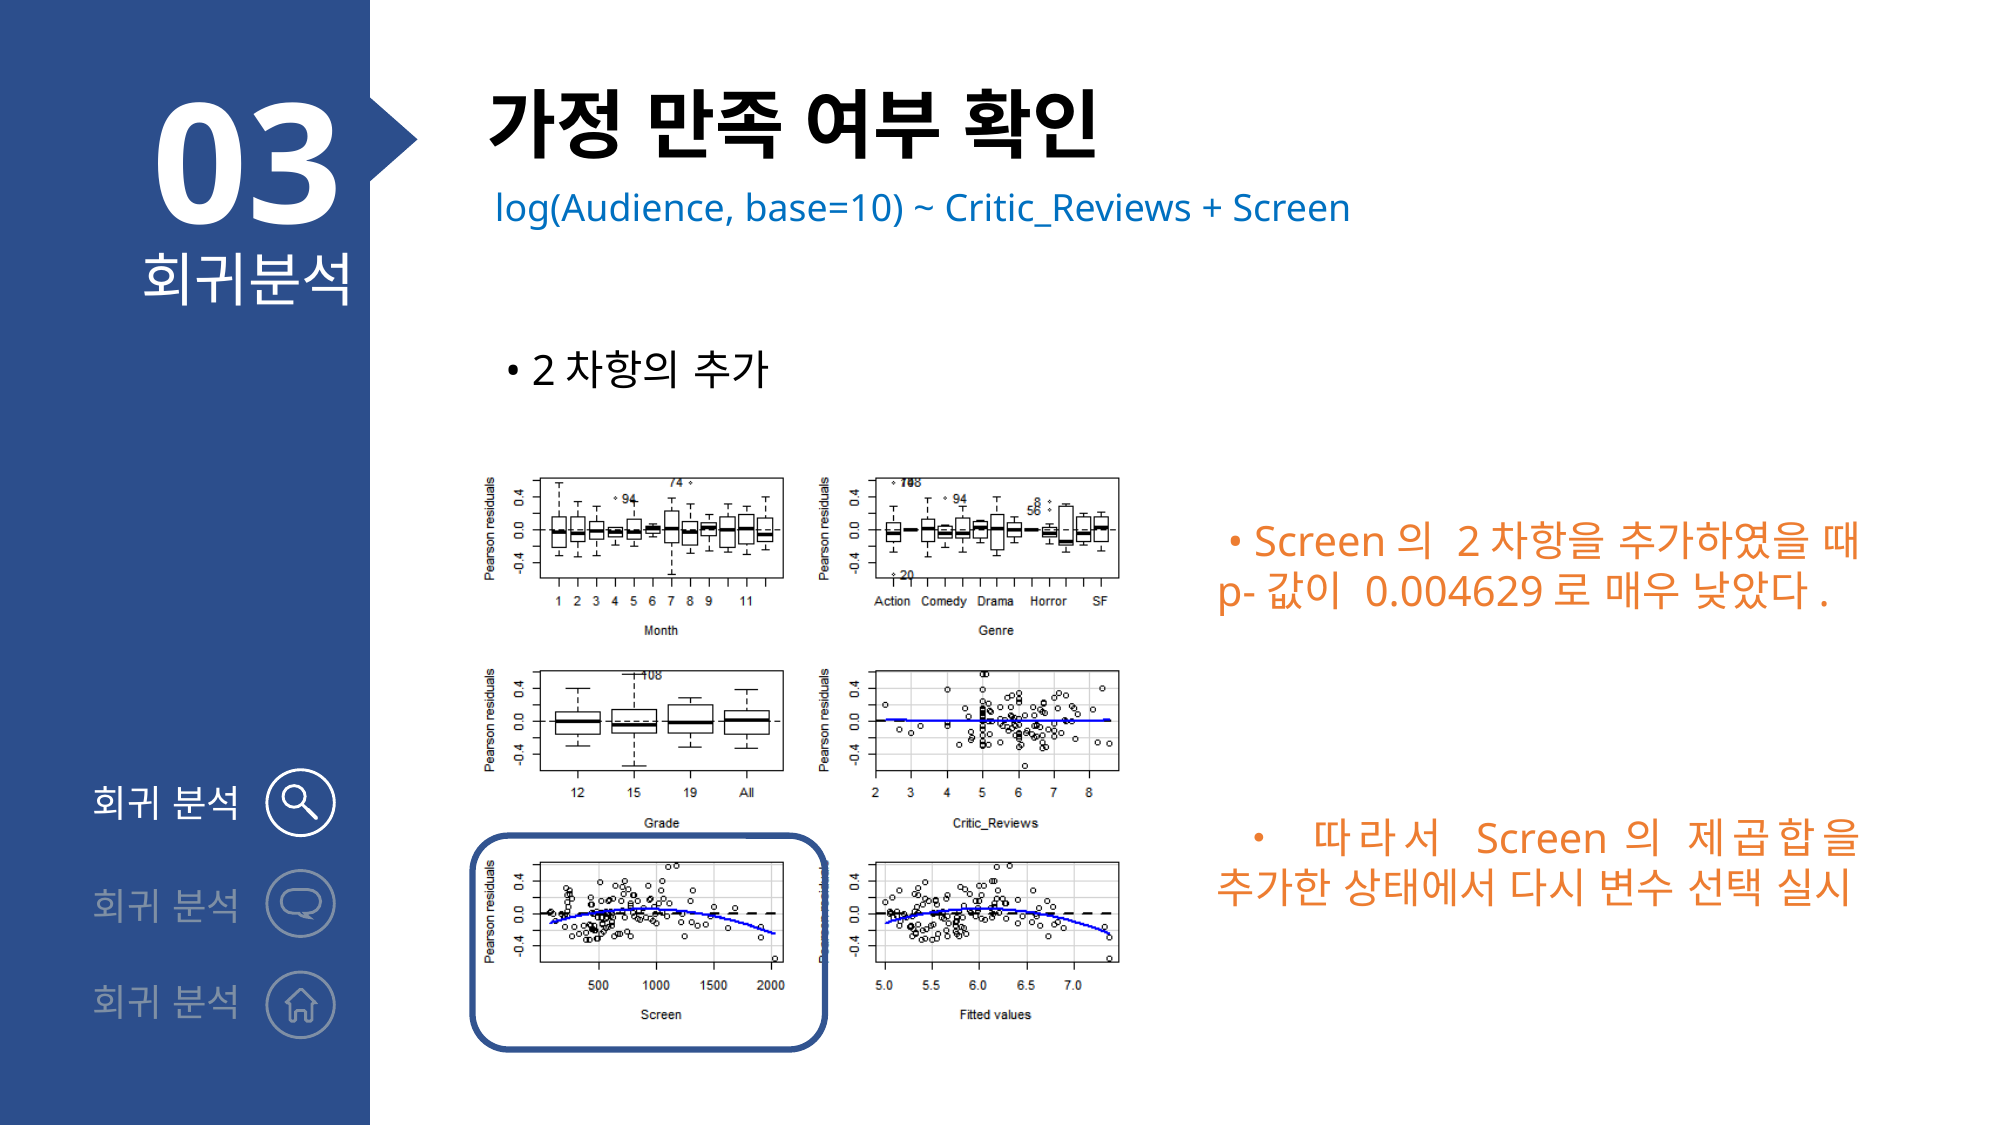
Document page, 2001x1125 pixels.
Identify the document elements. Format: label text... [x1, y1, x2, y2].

text_box [266, 769, 335, 836]
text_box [472, 336, 1150, 1050]
text_box [286, 989, 316, 1022]
text_box [266, 972, 335, 1038]
text_box 03 [125, 49, 370, 235]
text_box [264, 767, 336, 1039]
text_box 회귀 분석 [71, 772, 263, 833]
text_box [283, 785, 306, 808]
text_box 회귀 분석 [72, 875, 263, 936]
text_box log(Audience, base=10) ~ Critic_Reviews + Screen [479, 176, 1925, 236]
text_box [266, 870, 335, 937]
text_box [306, 808, 318, 820]
text_box 회귀 분석 [71, 972, 262, 1032]
text_box [0, 0, 371, 1125]
text_box [281, 889, 321, 918]
text_box 회귀분석 [105, 235, 370, 321]
text_box 가정 만족 여부 확인 [472, 69, 1925, 175]
text_box [369, 95, 420, 184]
text_box • Screen의 2차항을 추가하였을 때 p-값이 0.004629로 매우 낮았다. [1202, 507, 1876, 622]
text_box • 따라서 Screen의 제곱합을 추가한 상태에서 다시 변수 선택 실시 [1202, 804, 1876, 919]
